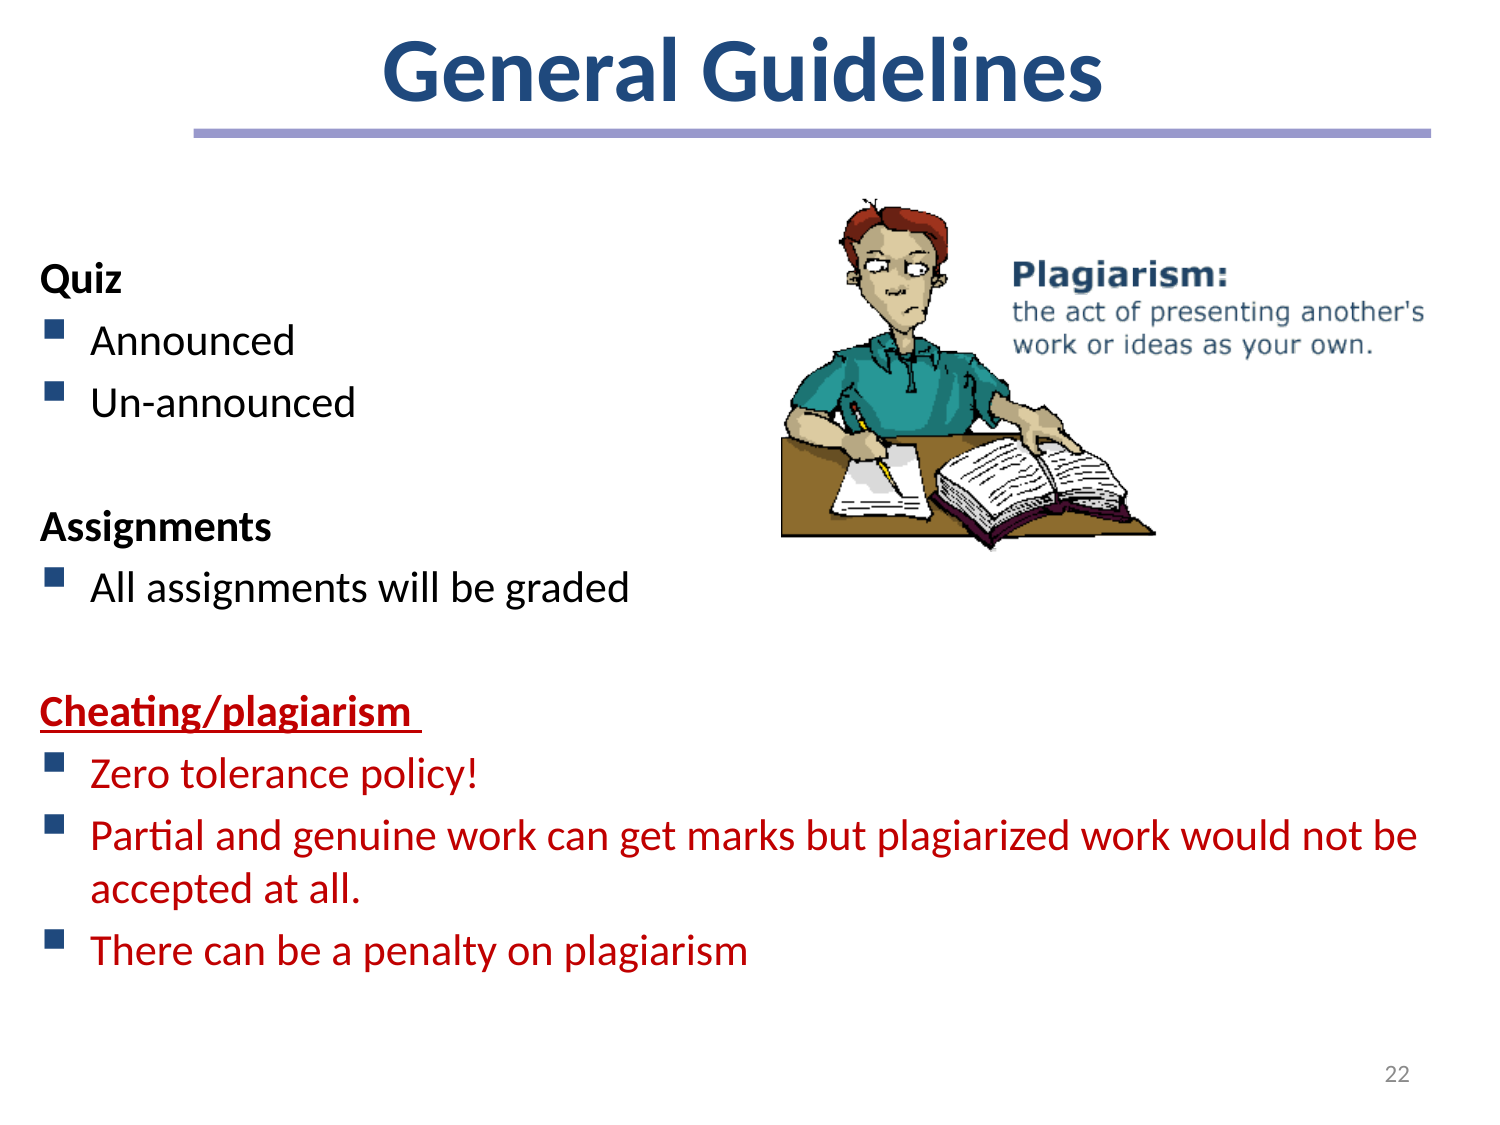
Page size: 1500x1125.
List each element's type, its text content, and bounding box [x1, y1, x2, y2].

list Quiz Announced Un-announced Assignments All assignments will be graded Cheating/plagiarism Zero tolerance policy! Partial and genuine work can get marks but plagiarized work would not be accepted at all. There can be a penalty on plagiarism [24, 241, 1475, 988]
picture [780, 191, 1438, 558]
slide_number 22 [1074, 1042, 1425, 1103]
title General Guidelines [237, 12, 1250, 118]
